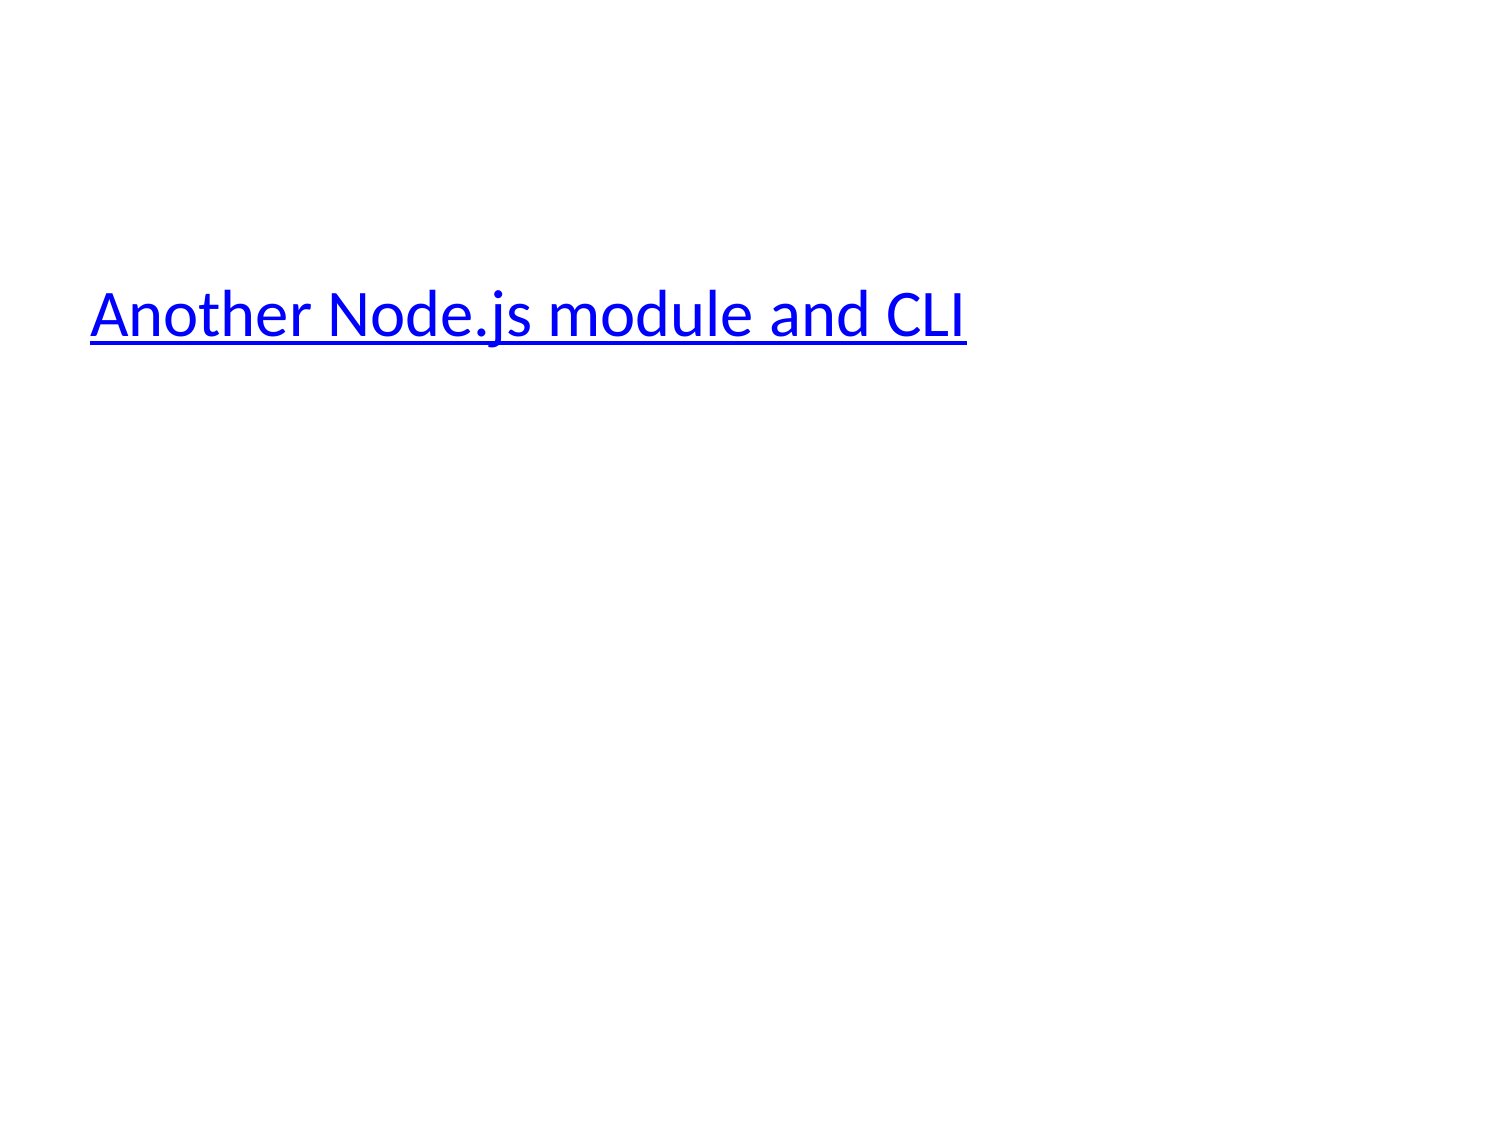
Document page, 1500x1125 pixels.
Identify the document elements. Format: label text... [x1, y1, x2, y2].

list Another Node.js module and CLI [75, 262, 1425, 1005]
